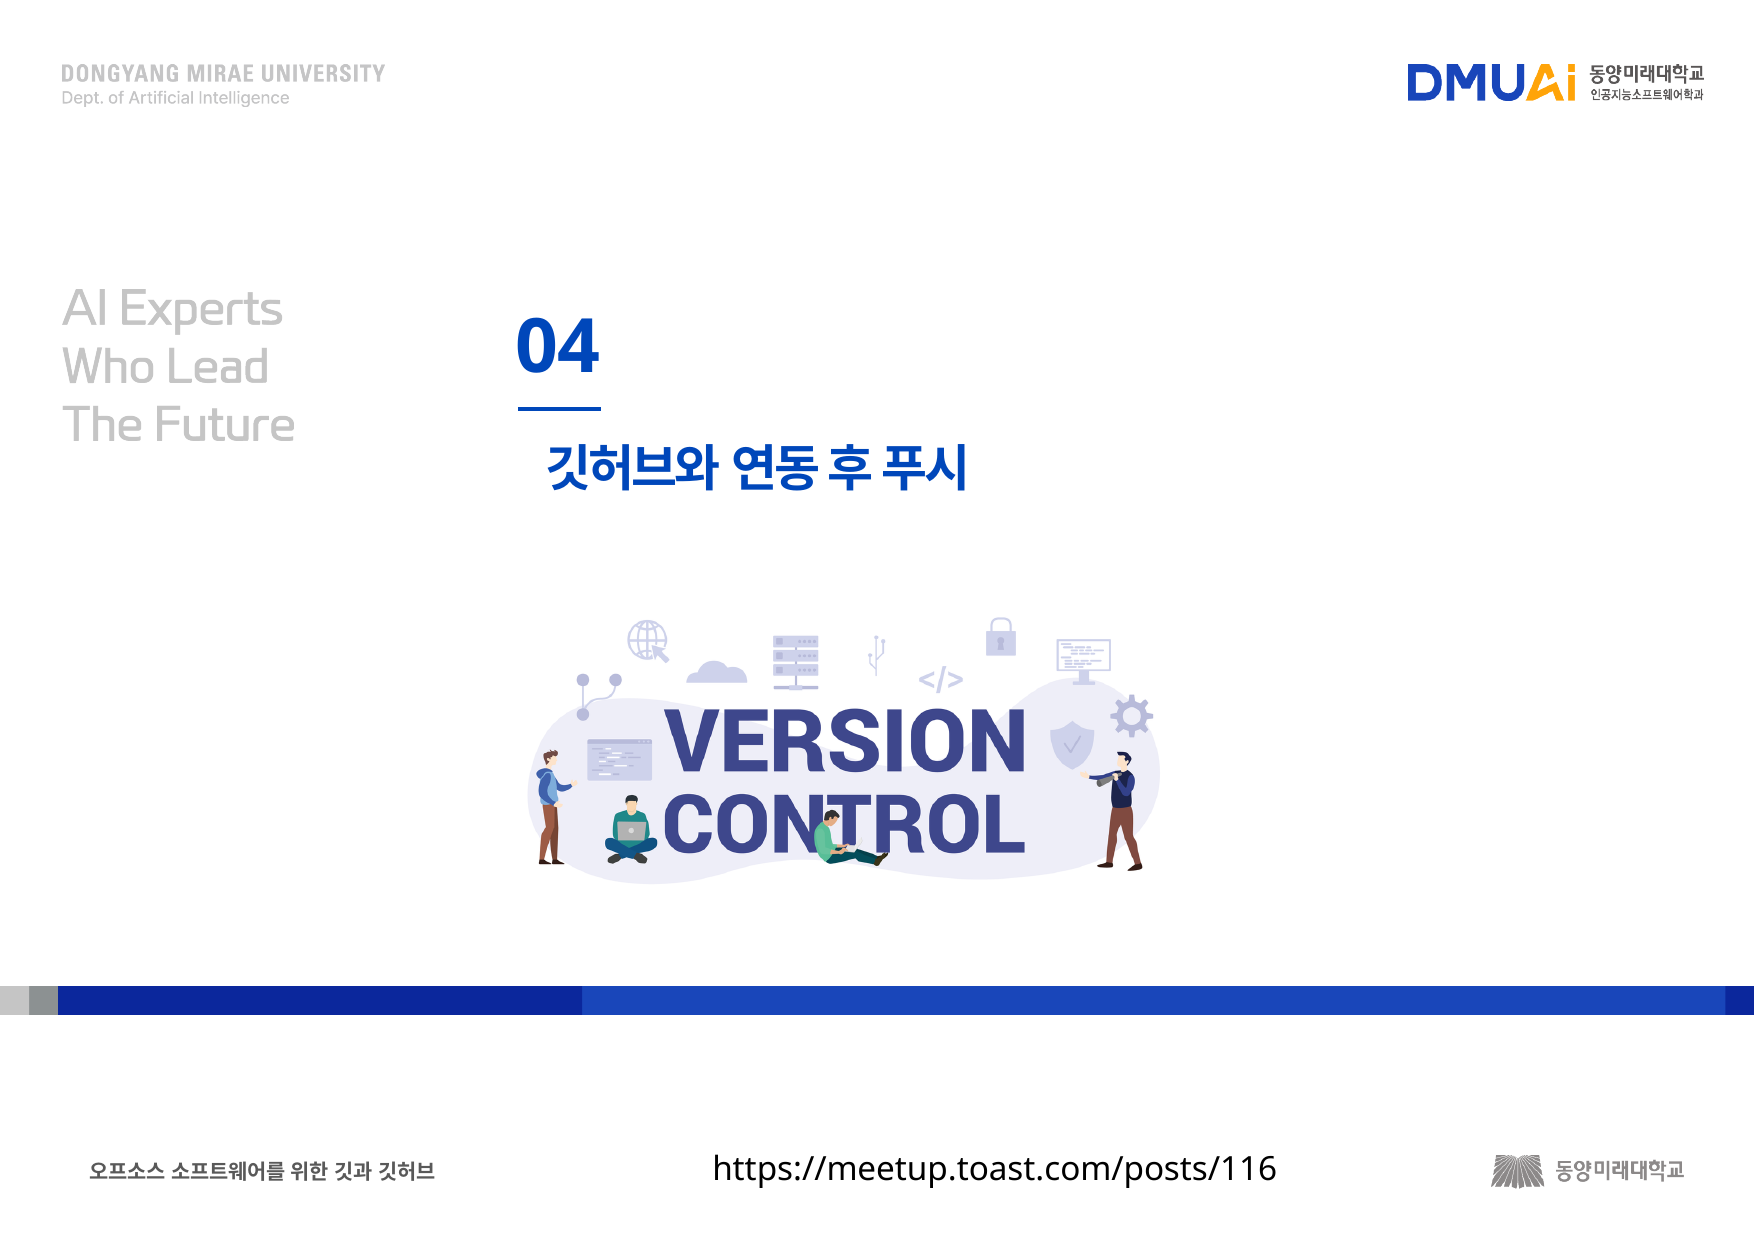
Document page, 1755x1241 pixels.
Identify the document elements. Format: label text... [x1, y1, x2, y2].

picture [61, 289, 295, 442]
picture [0, 986, 1755, 1015]
text_box 깃허브와 연동 후 푸시 [531, 428, 997, 504]
text_box 오프소스 소프트웨어를 위한 깃과 깃허브 [74, 1151, 451, 1192]
picture [1408, 64, 1705, 101]
picture [1491, 1155, 1685, 1189]
picture [61, 64, 386, 108]
text_box https://meetup.toast.com/posts/116 [697, 1139, 1293, 1195]
picture [498, 561, 1188, 941]
text_box 04 [500, 290, 616, 395]
